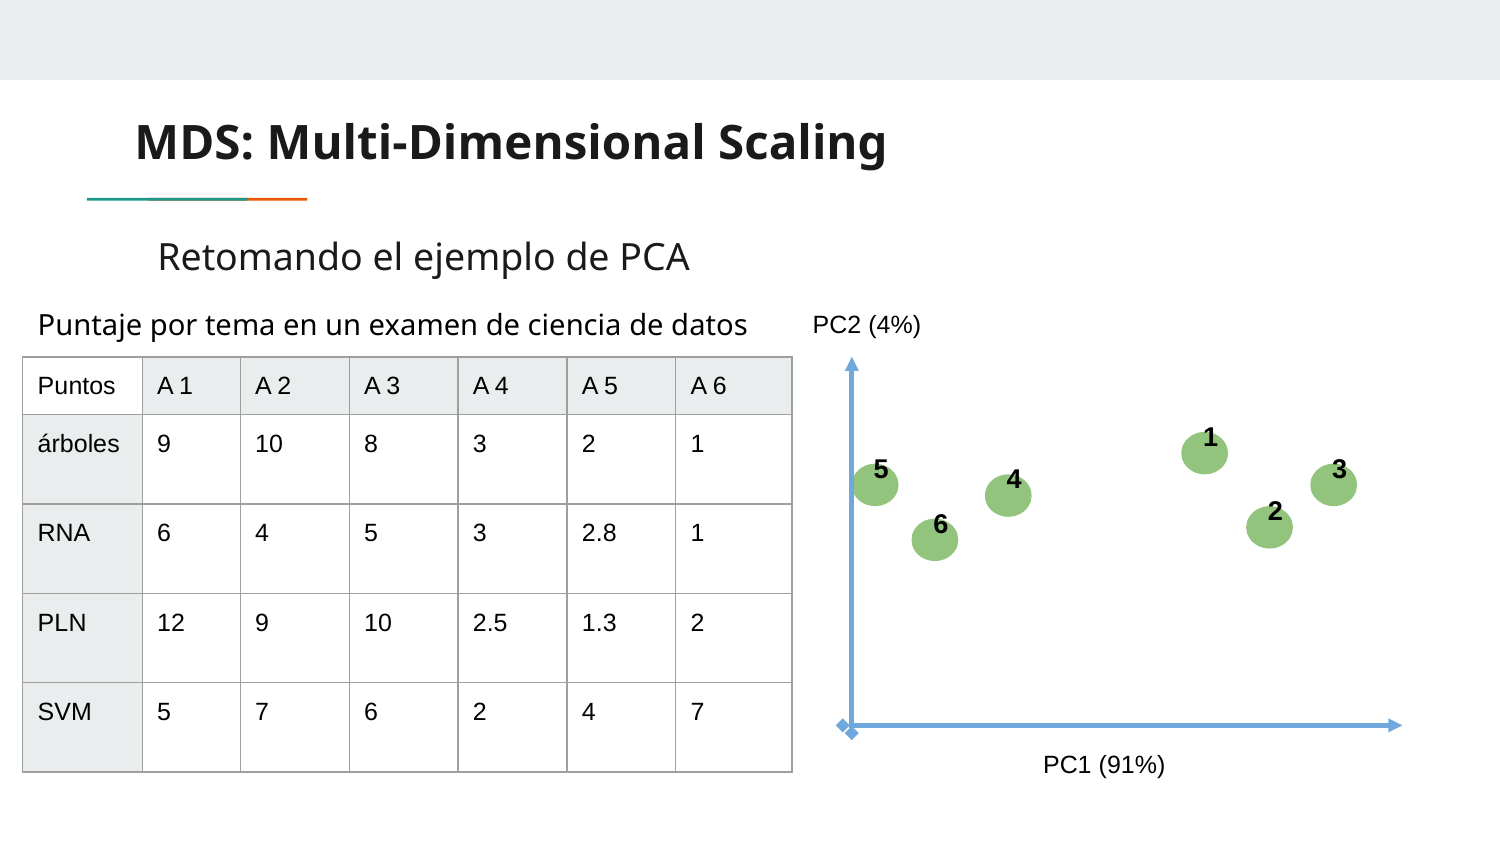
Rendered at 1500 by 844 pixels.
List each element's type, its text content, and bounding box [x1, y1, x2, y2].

table_header A 3 [350, 358, 457, 414]
text_box 1 [1181, 431, 1229, 475]
text_box 4 [984, 474, 1032, 517]
text_box 6 [911, 518, 959, 562]
table_cell 2 [459, 683, 566, 771]
table_cell 1 [676, 505, 791, 593]
table_cell 1.3 [568, 594, 675, 682]
table_header A 4 [459, 358, 566, 414]
table_cell RNA [23, 505, 142, 593]
table_cell 12 [143, 594, 240, 682]
table_cell 2.5 [459, 594, 566, 682]
table_cell 7 [676, 683, 791, 771]
table_cell 6 [143, 505, 240, 593]
table_cell 7 [241, 683, 349, 771]
table_cell 3 [459, 415, 566, 503]
title Retomando el ejemplo de PCA [142, 217, 769, 291]
text_box 2 [1246, 506, 1293, 549]
table_cell 10 [241, 415, 349, 503]
table_header A 5 [568, 358, 675, 414]
text_box Puntaje por tema en un examen de ciencia de datos [22, 291, 792, 357]
table_cell SVM [23, 683, 142, 771]
table_cell PLN [23, 594, 142, 682]
table_header A 6 [676, 358, 791, 414]
table_cell 4 [568, 683, 675, 771]
table_cell 2 [568, 415, 675, 503]
table_header A 2 [241, 358, 349, 414]
table_cell 2 [676, 594, 791, 682]
title MDS: Multi-Dimensional Scaling [119, 97, 1381, 185]
table_cell 10 [350, 594, 457, 682]
text_box 5 [856, 463, 899, 507]
table_cell 9 [241, 594, 349, 682]
table_header Puntos [23, 358, 142, 414]
text_box 3 [1310, 463, 1358, 507]
table_cell 8 [350, 415, 457, 503]
table_cell 9 [143, 415, 240, 503]
table_cell 3 [459, 505, 566, 593]
table_cell 4 [241, 505, 349, 593]
text_box PC1 (91%) [1028, 734, 1212, 794]
text_box PC2 (4%) [797, 293, 982, 354]
table_cell 5 [143, 683, 240, 771]
table_cell árboles [23, 415, 142, 503]
table_cell 1 [676, 415, 791, 503]
table_header A 1 [143, 358, 240, 414]
table_cell 2.8 [568, 505, 675, 593]
table_cell 6 [350, 683, 457, 771]
table_cell 5 [350, 505, 457, 593]
